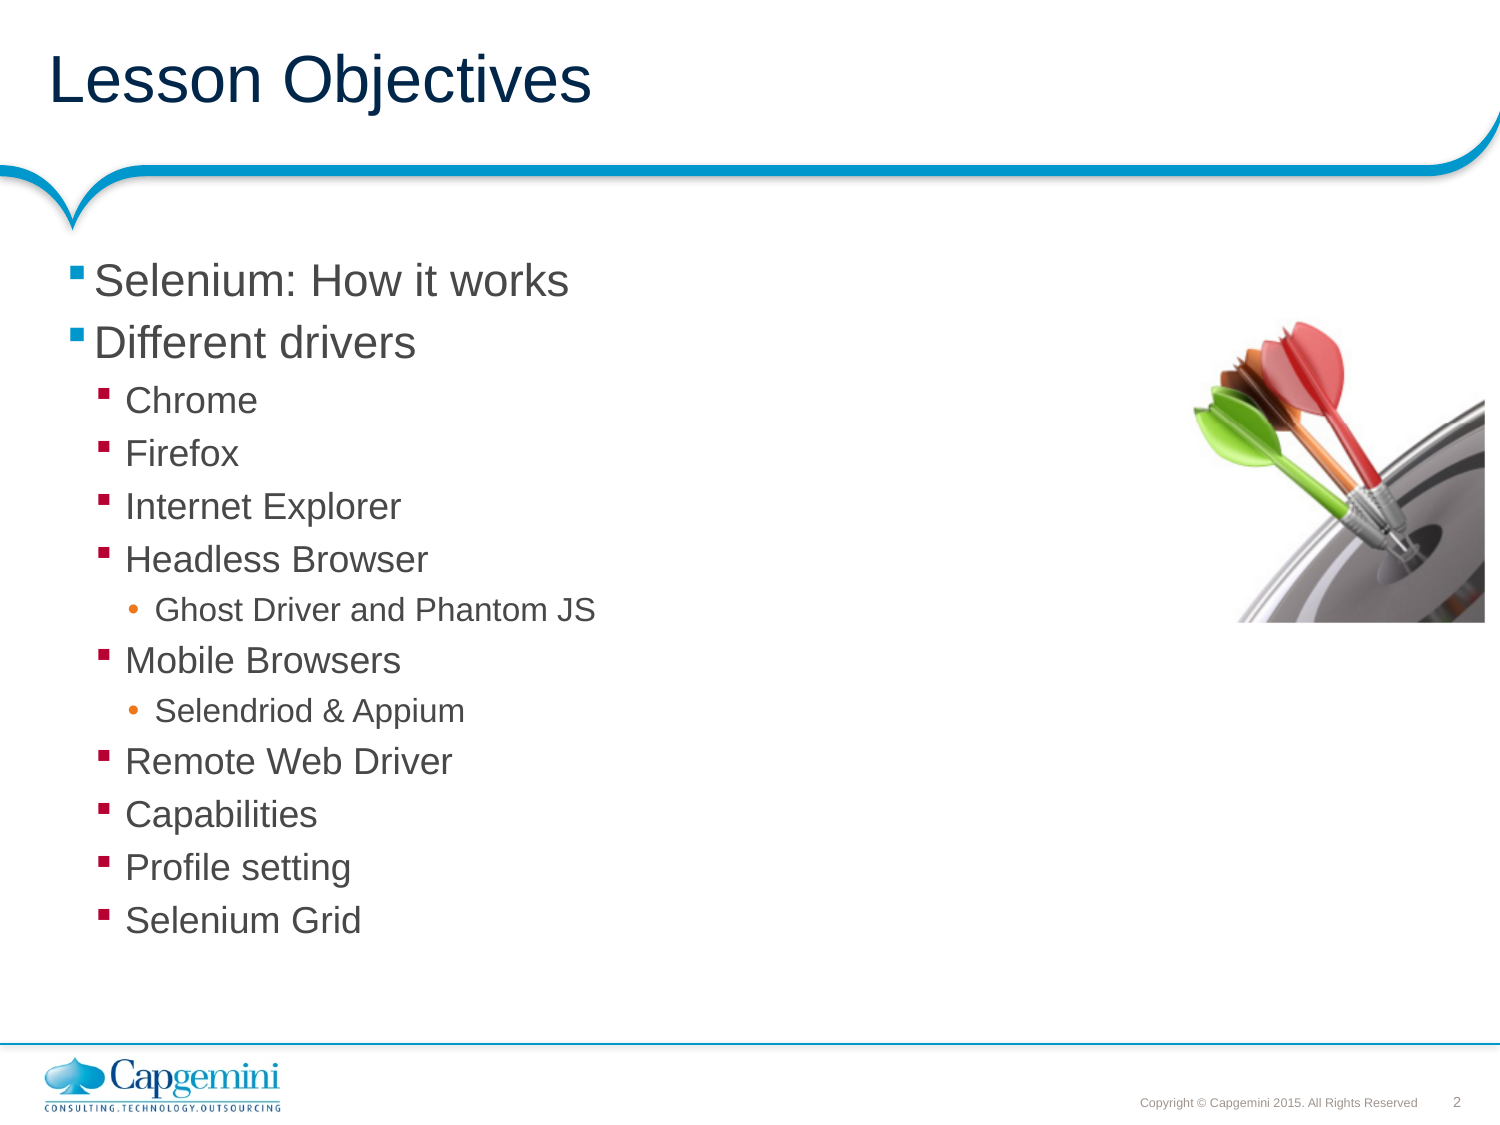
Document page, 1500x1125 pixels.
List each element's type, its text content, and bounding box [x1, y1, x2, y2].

picture [1164, 299, 1492, 630]
picture [44, 1056, 281, 1113]
title Lesson Objectives [0, 0, 1500, 165]
list Selenium: How it works Different drivers Chrome Firefox Internet Explorer Headless Browser Ghost Driver and Phantom JS Mobile Browsers Selendriod & Appium Remote Web Driver Capabilities Profile setting Selenium Grid [48, 245, 1164, 1007]
